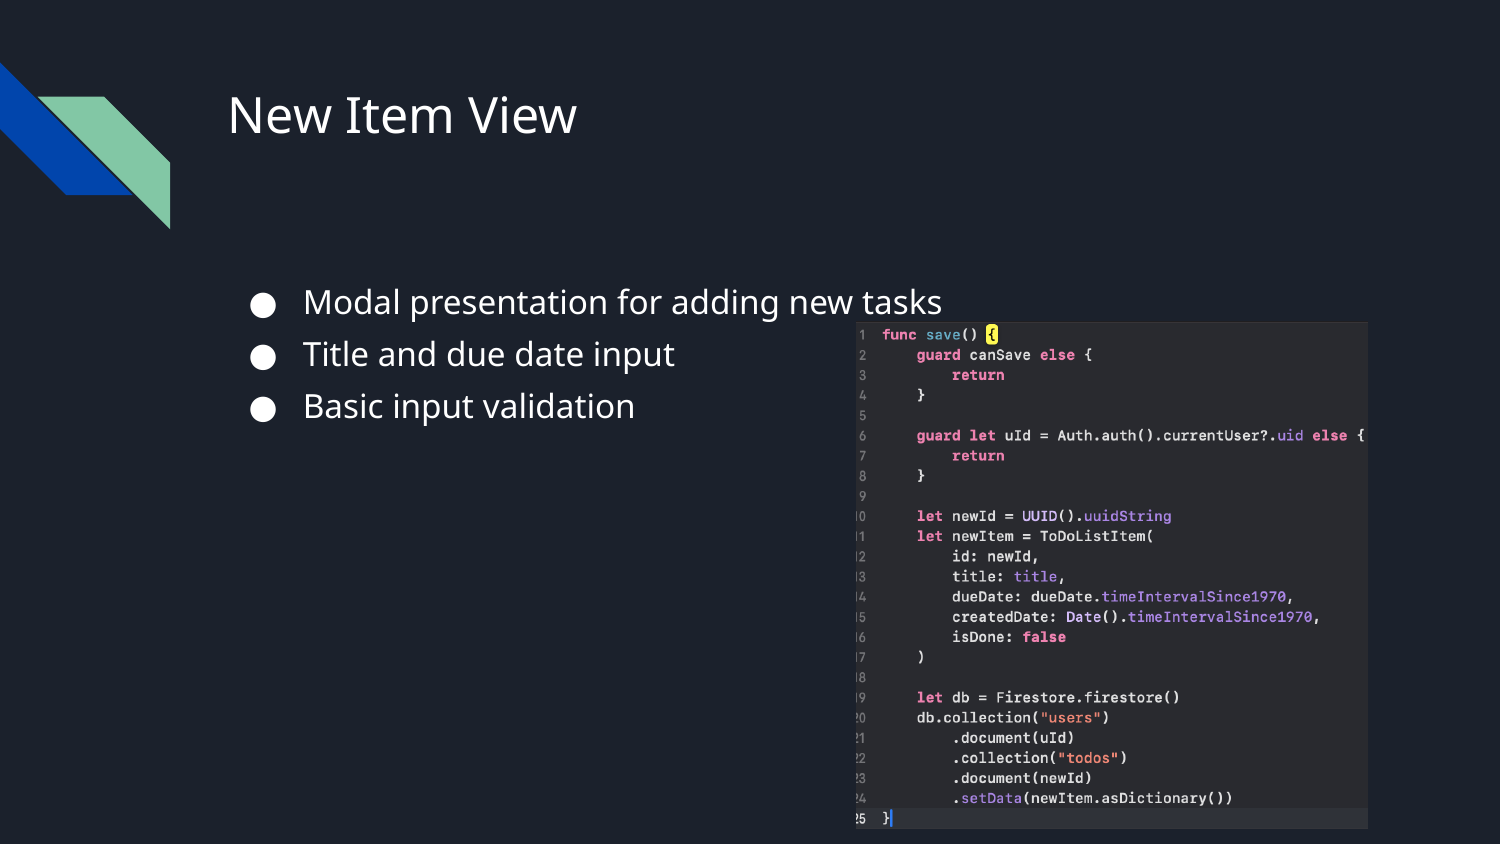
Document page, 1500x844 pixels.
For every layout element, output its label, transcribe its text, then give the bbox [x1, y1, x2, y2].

picture [856, 321, 1368, 829]
title New Item View [212, 64, 1368, 215]
list Modal presentation for adding new tasks Title and due date input Basic input validation [212, 257, 1368, 735]
